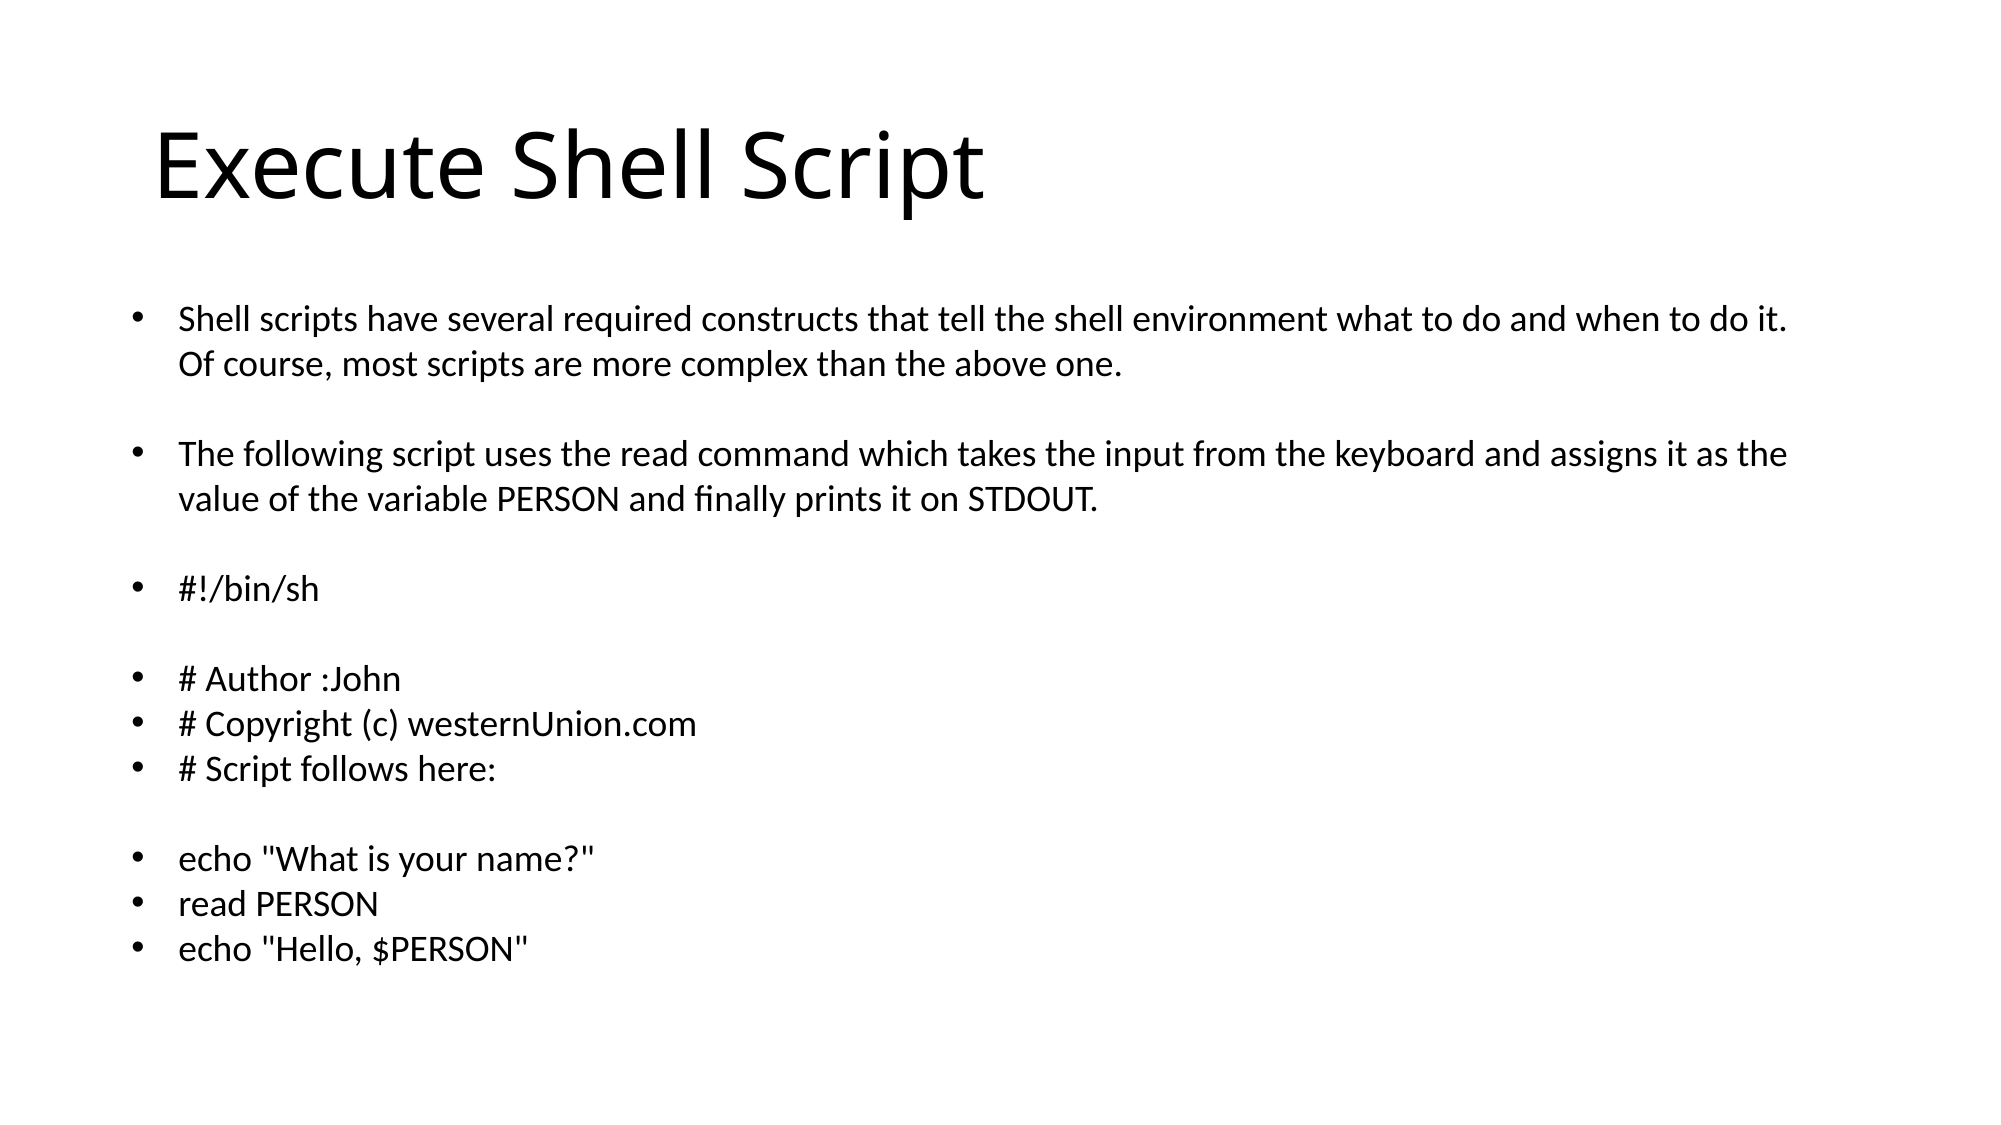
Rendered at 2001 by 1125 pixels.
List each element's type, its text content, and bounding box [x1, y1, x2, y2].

title Execute Shell Script [137, 59, 1863, 278]
text_box Shell scripts have several required constructs that tell the shell environment what to do and when to do it. Of course, most scripts are more complex than the above one. The following script uses the read command which takes the input from the keyboard and assigns it as the value of the variable PERSON and finally prints it on STDOUT. #!/bin/sh # Author :John # Copyright (c) westernUnion.com # Script follows here: echo "What is your name?" read PERSON echo "Hello, $PERSON" [116, 286, 1815, 977]
